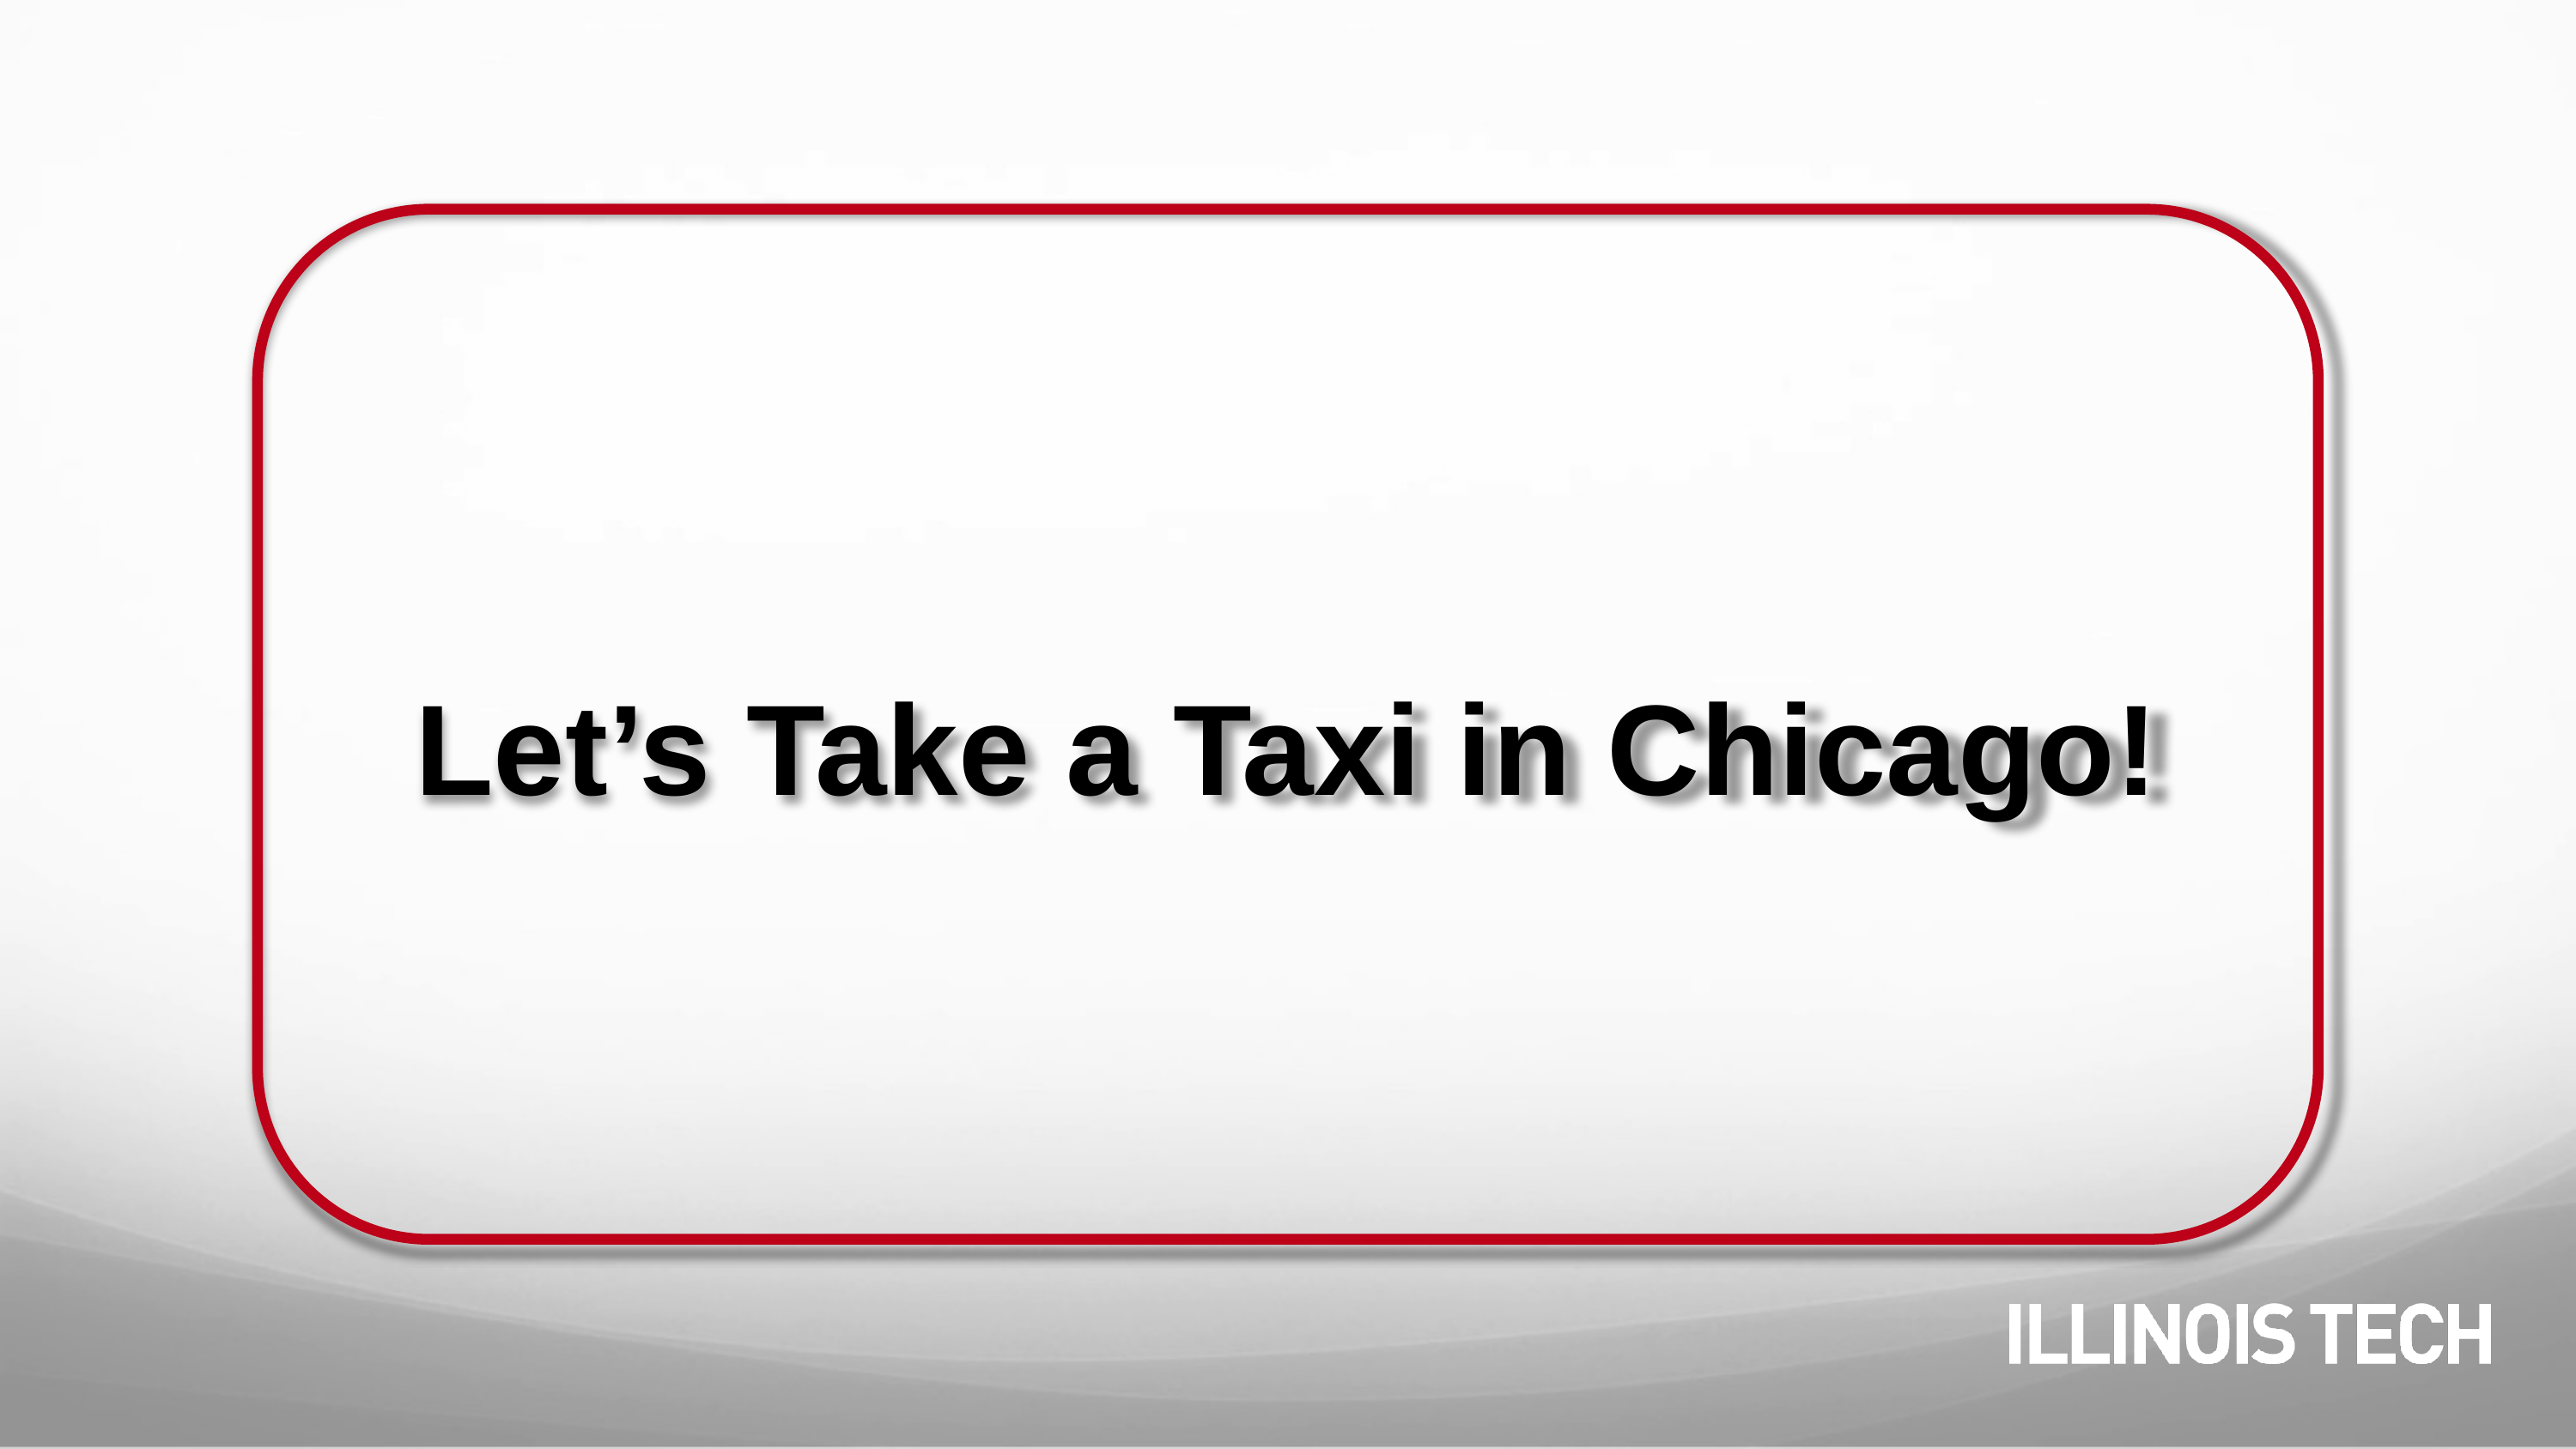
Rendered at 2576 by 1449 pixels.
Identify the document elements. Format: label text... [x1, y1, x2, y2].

picture [0, 0, 2576, 1449]
text_box Let’s Take a Taxi in Chicago! [256, 208, 2319, 1240]
